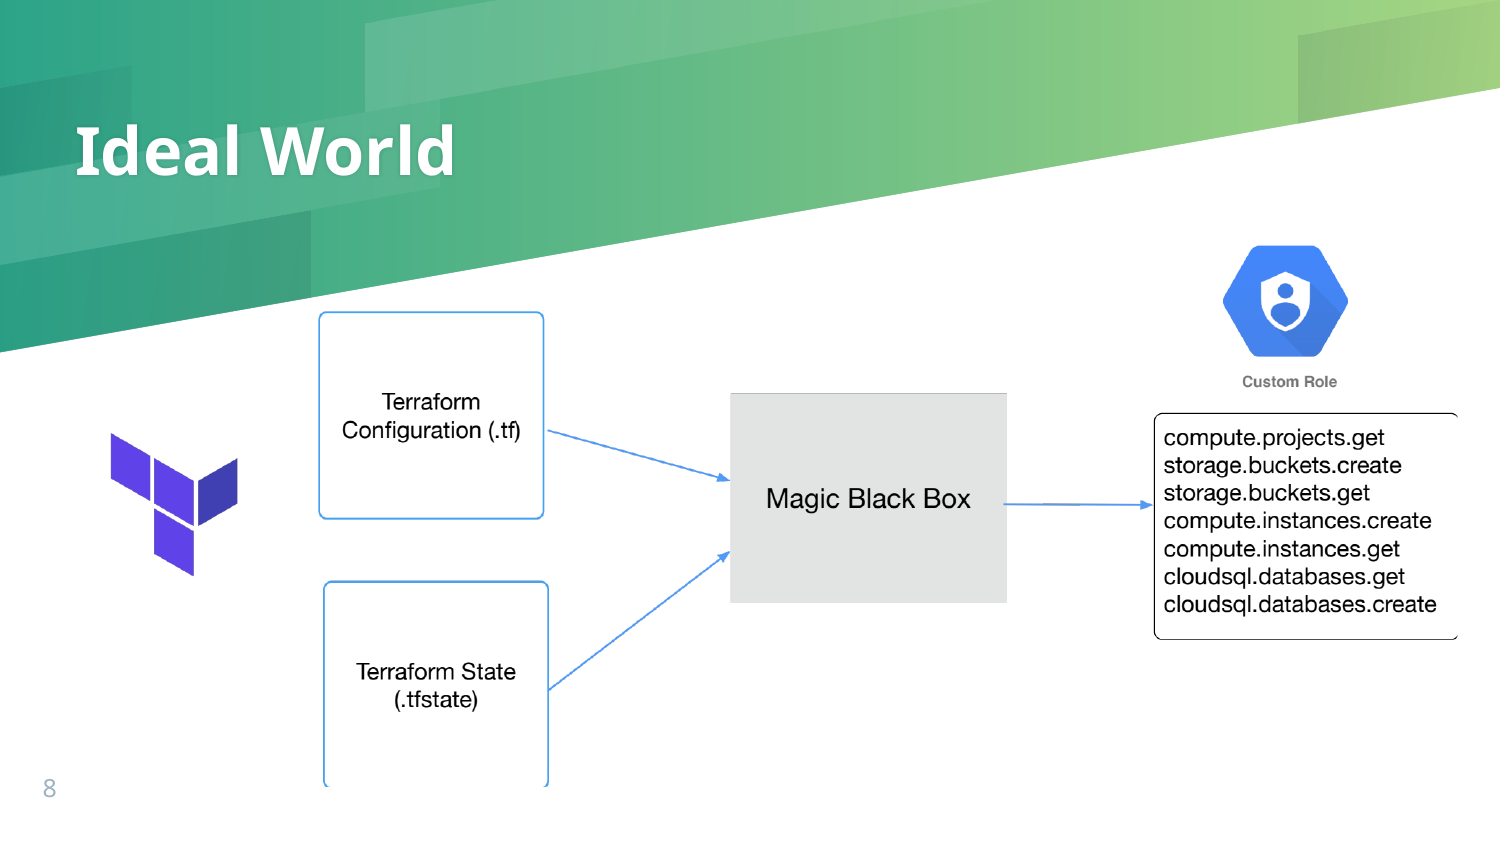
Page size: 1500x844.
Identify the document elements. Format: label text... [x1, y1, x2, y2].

title Ideal World [75, 0, 975, 298]
slide_number 8 [42, 766, 122, 807]
picture [88, 239, 1458, 787]
